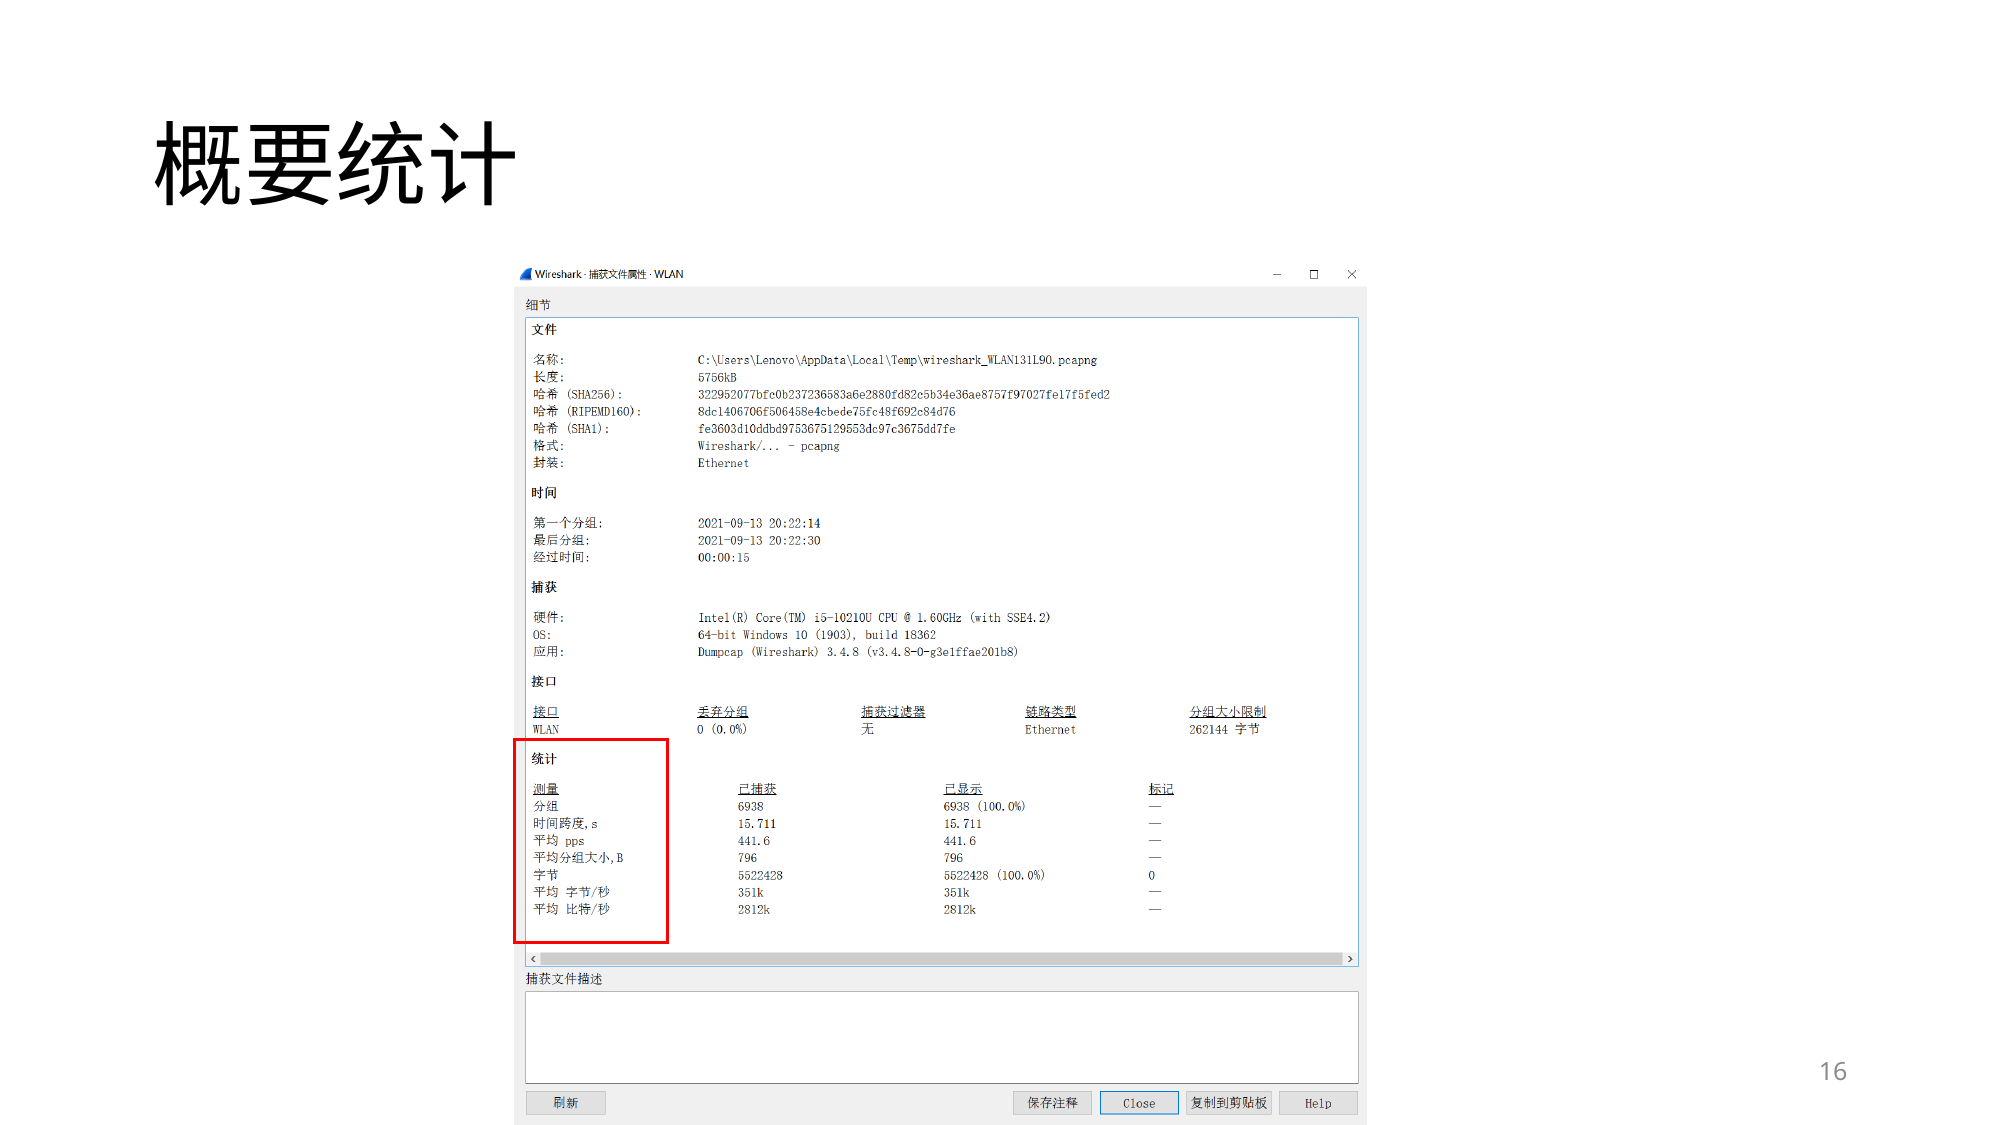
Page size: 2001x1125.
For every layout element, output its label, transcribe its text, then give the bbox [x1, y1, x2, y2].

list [514, 263, 1367, 1125]
slide_number 16 [1412, 1042, 1863, 1103]
title 概要统计 [137, 59, 1863, 278]
